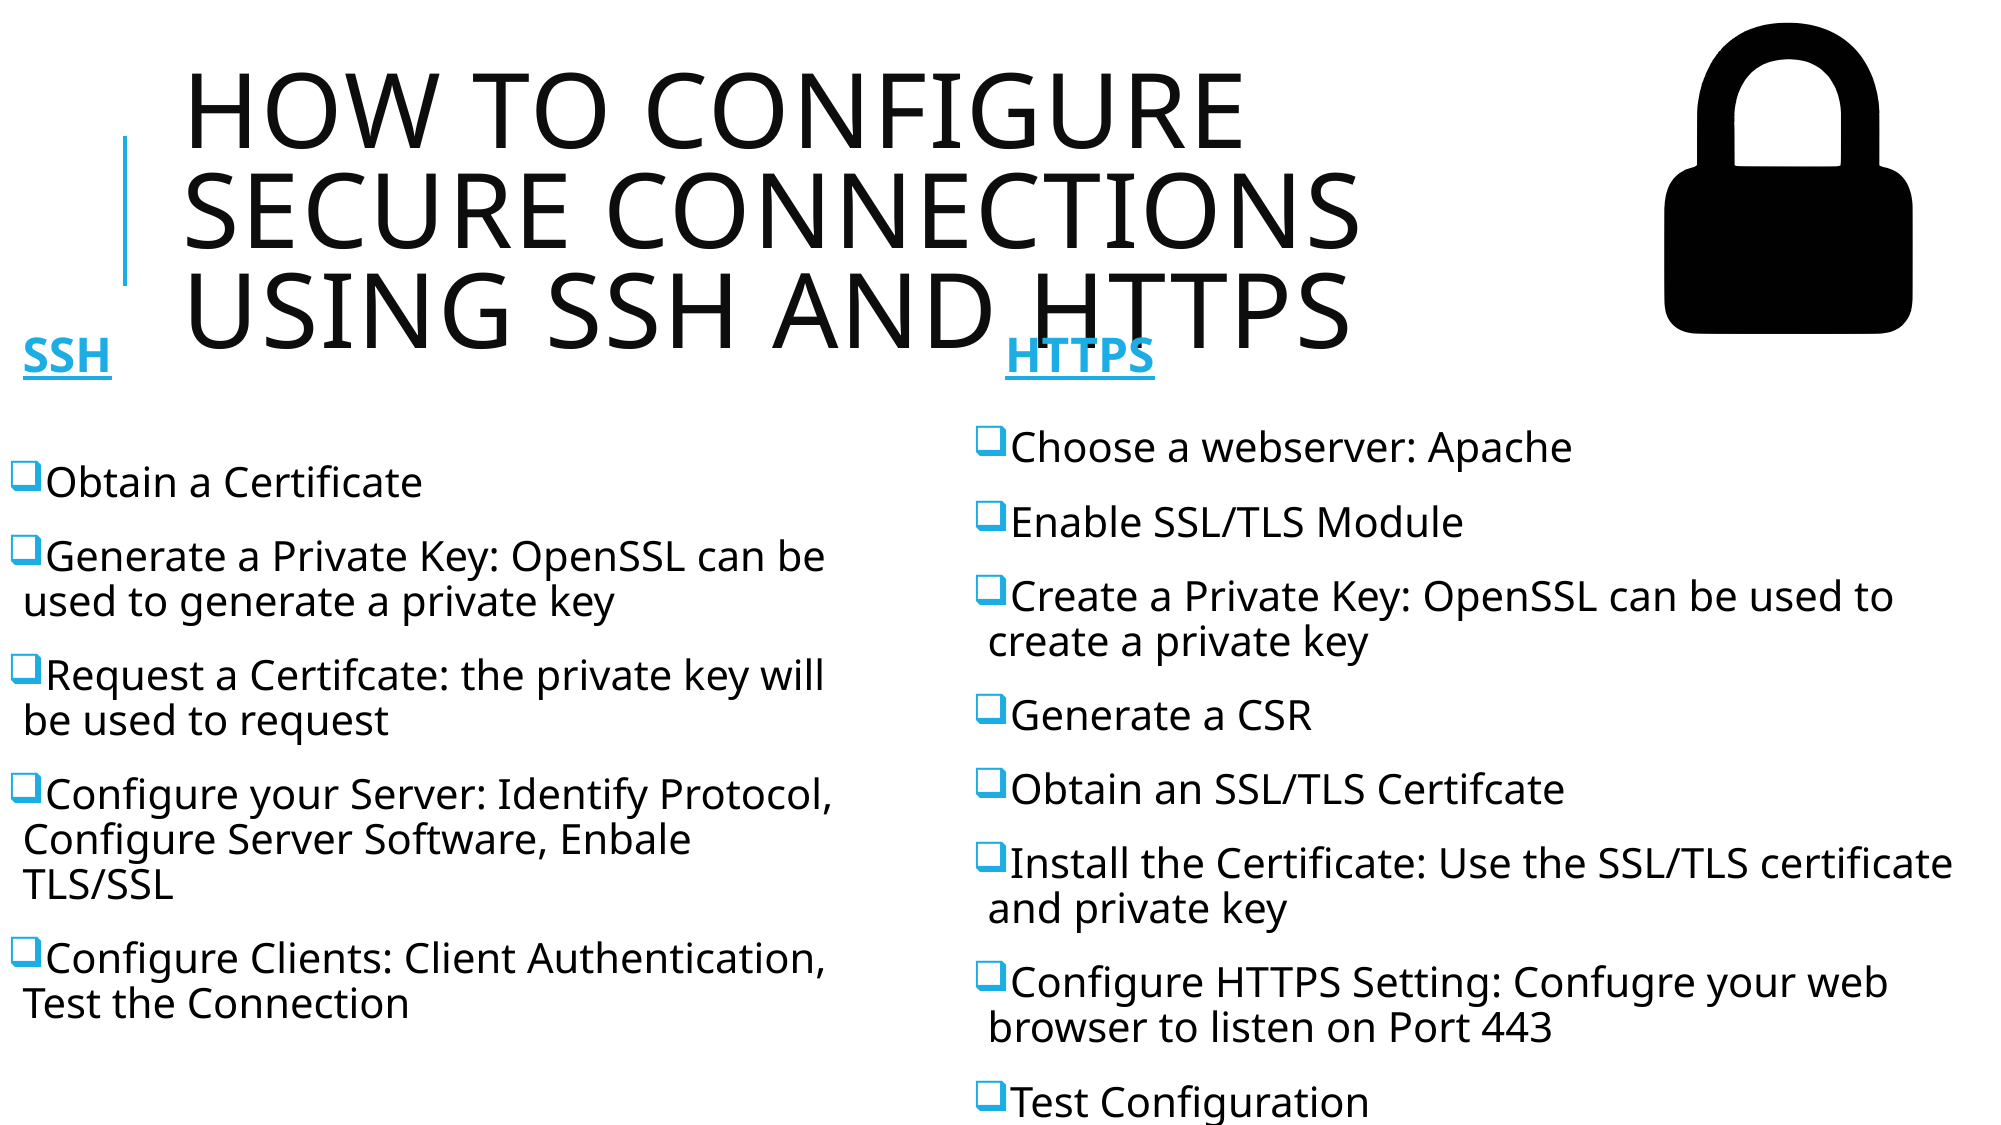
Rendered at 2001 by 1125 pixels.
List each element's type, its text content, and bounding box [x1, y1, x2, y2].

list SSH [0, 289, 780, 425]
list Obtain a Certificate Generate a Private Key: OpenSSL can be used to generate a private key Request a Certifcate: the private key will be used to request Configure your Server: Identify Protocol, Configure Server Software, Enbale TLS/SSL Configure Clients: Client Authentication, Test the Connection [0, 453, 853, 1002]
title How to Configure Secure Connections using SSH anD HTTPS [168, 96, 1602, 342]
list Choose a webserver: Apache Enable SSL/TLS Module Create a Private Key: OpenSSL can be used to create a private key Generate a CSR Obtain an SSL/TLS Certifcate Install the Certificate: Use the SSL/TLS certificate and private key Configure HTTPS Setting: Confugre your web browser to listen on Port 443 Test Configuration [965, 419, 2000, 968]
picture [1609, 0, 1966, 383]
list HTTPS [982, 289, 1763, 419]
